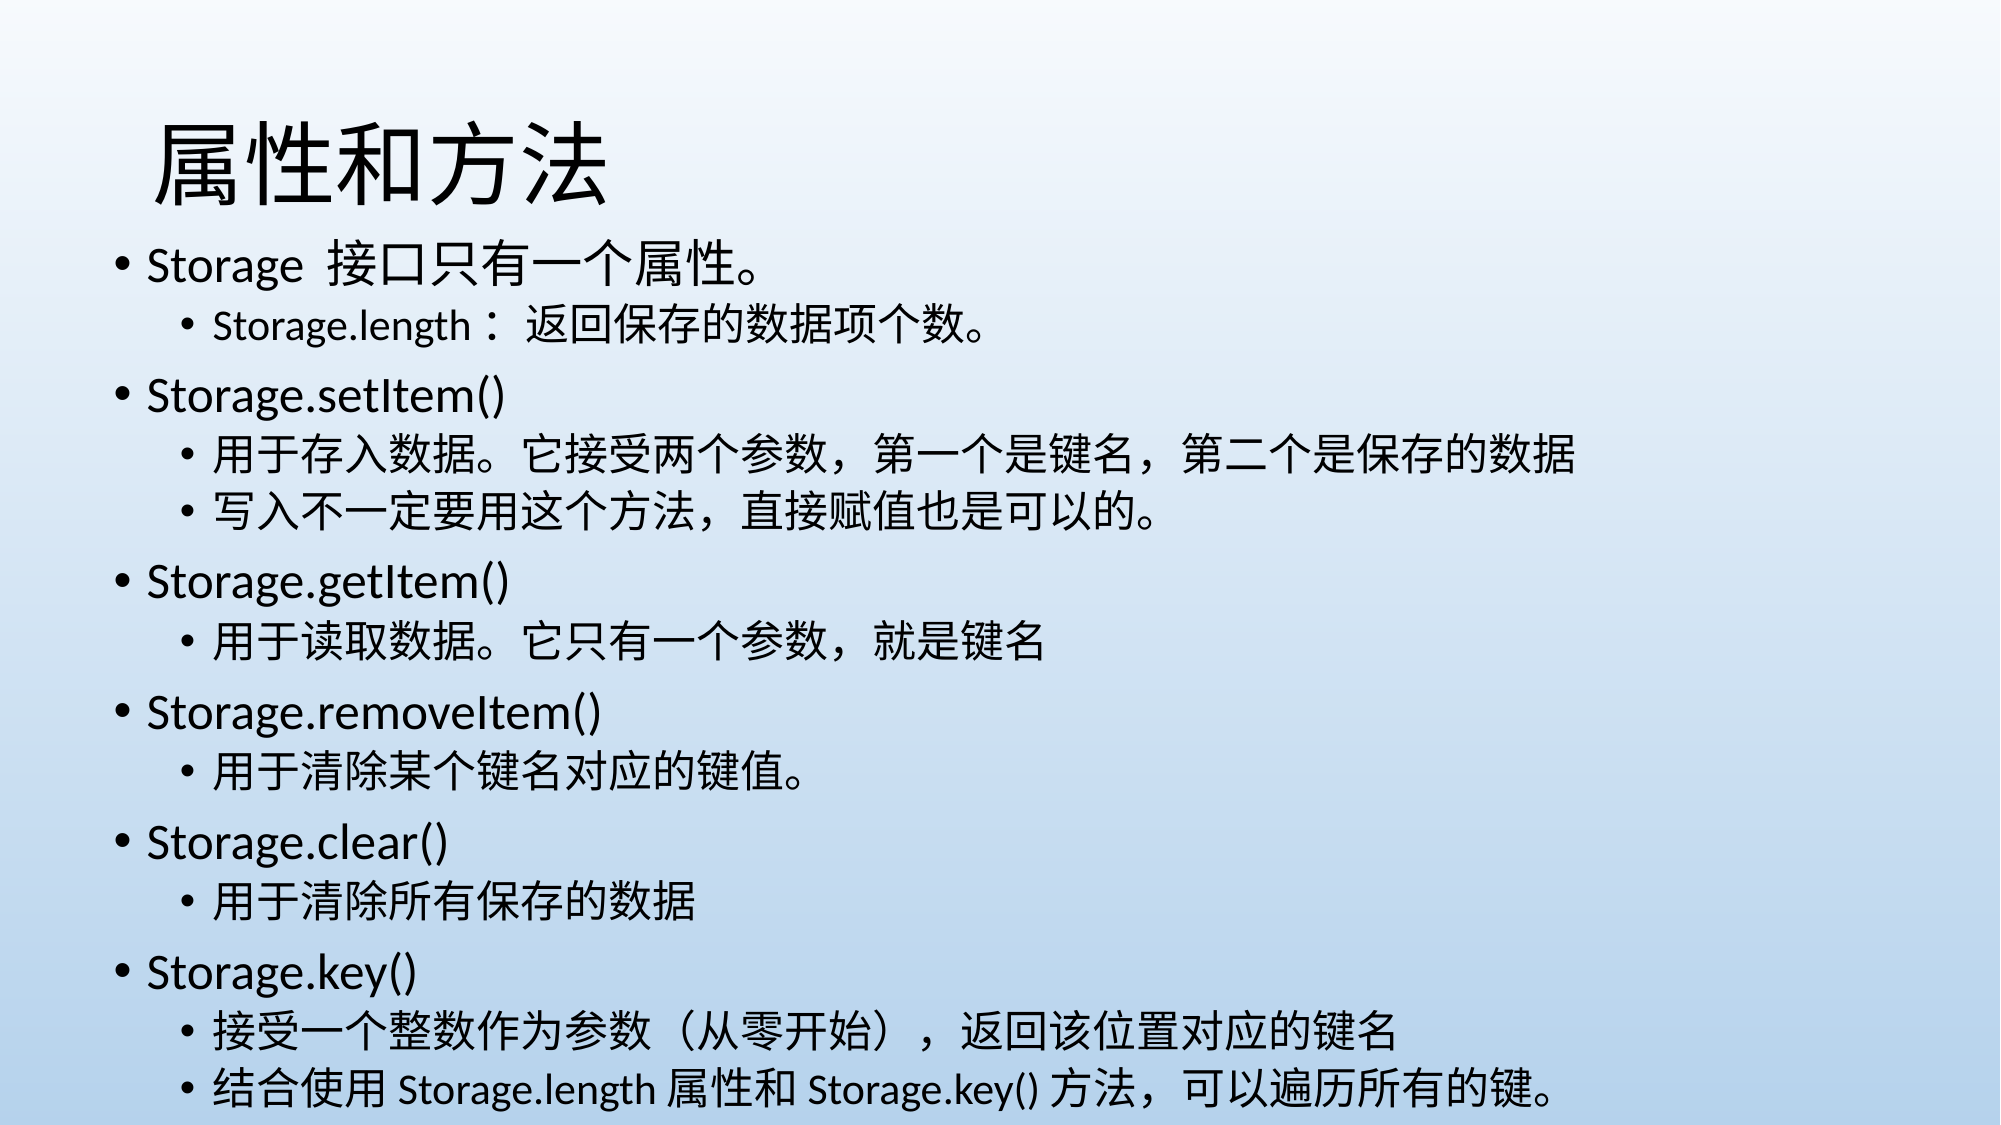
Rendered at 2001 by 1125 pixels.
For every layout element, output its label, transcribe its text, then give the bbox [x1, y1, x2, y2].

title 属性和方法 [137, 59, 1863, 230]
list Storage 接口只有一个属性。 Storage.length：返回保存的数据项个数。 Storage.setItem() 用于存入数据。它接受两个参数，第一个是键名，第二个是保存的数据 写入不一定要用这个方法，直接赋值也是可以的。 Storage.getItem() 用于读取数据。它只有一个参数，就是键名 Storage.removeItem() 用于清除某个键名对应的键值。 Storage.clear() 用于清除所有保存的数据 Storage.key() 接受一个整数作为参数（从零开始），返回该位置对应的键名 结合使用Storage.length属性和Storage.key()方法，可以遍历所有的键。 [98, 230, 1898, 1125]
